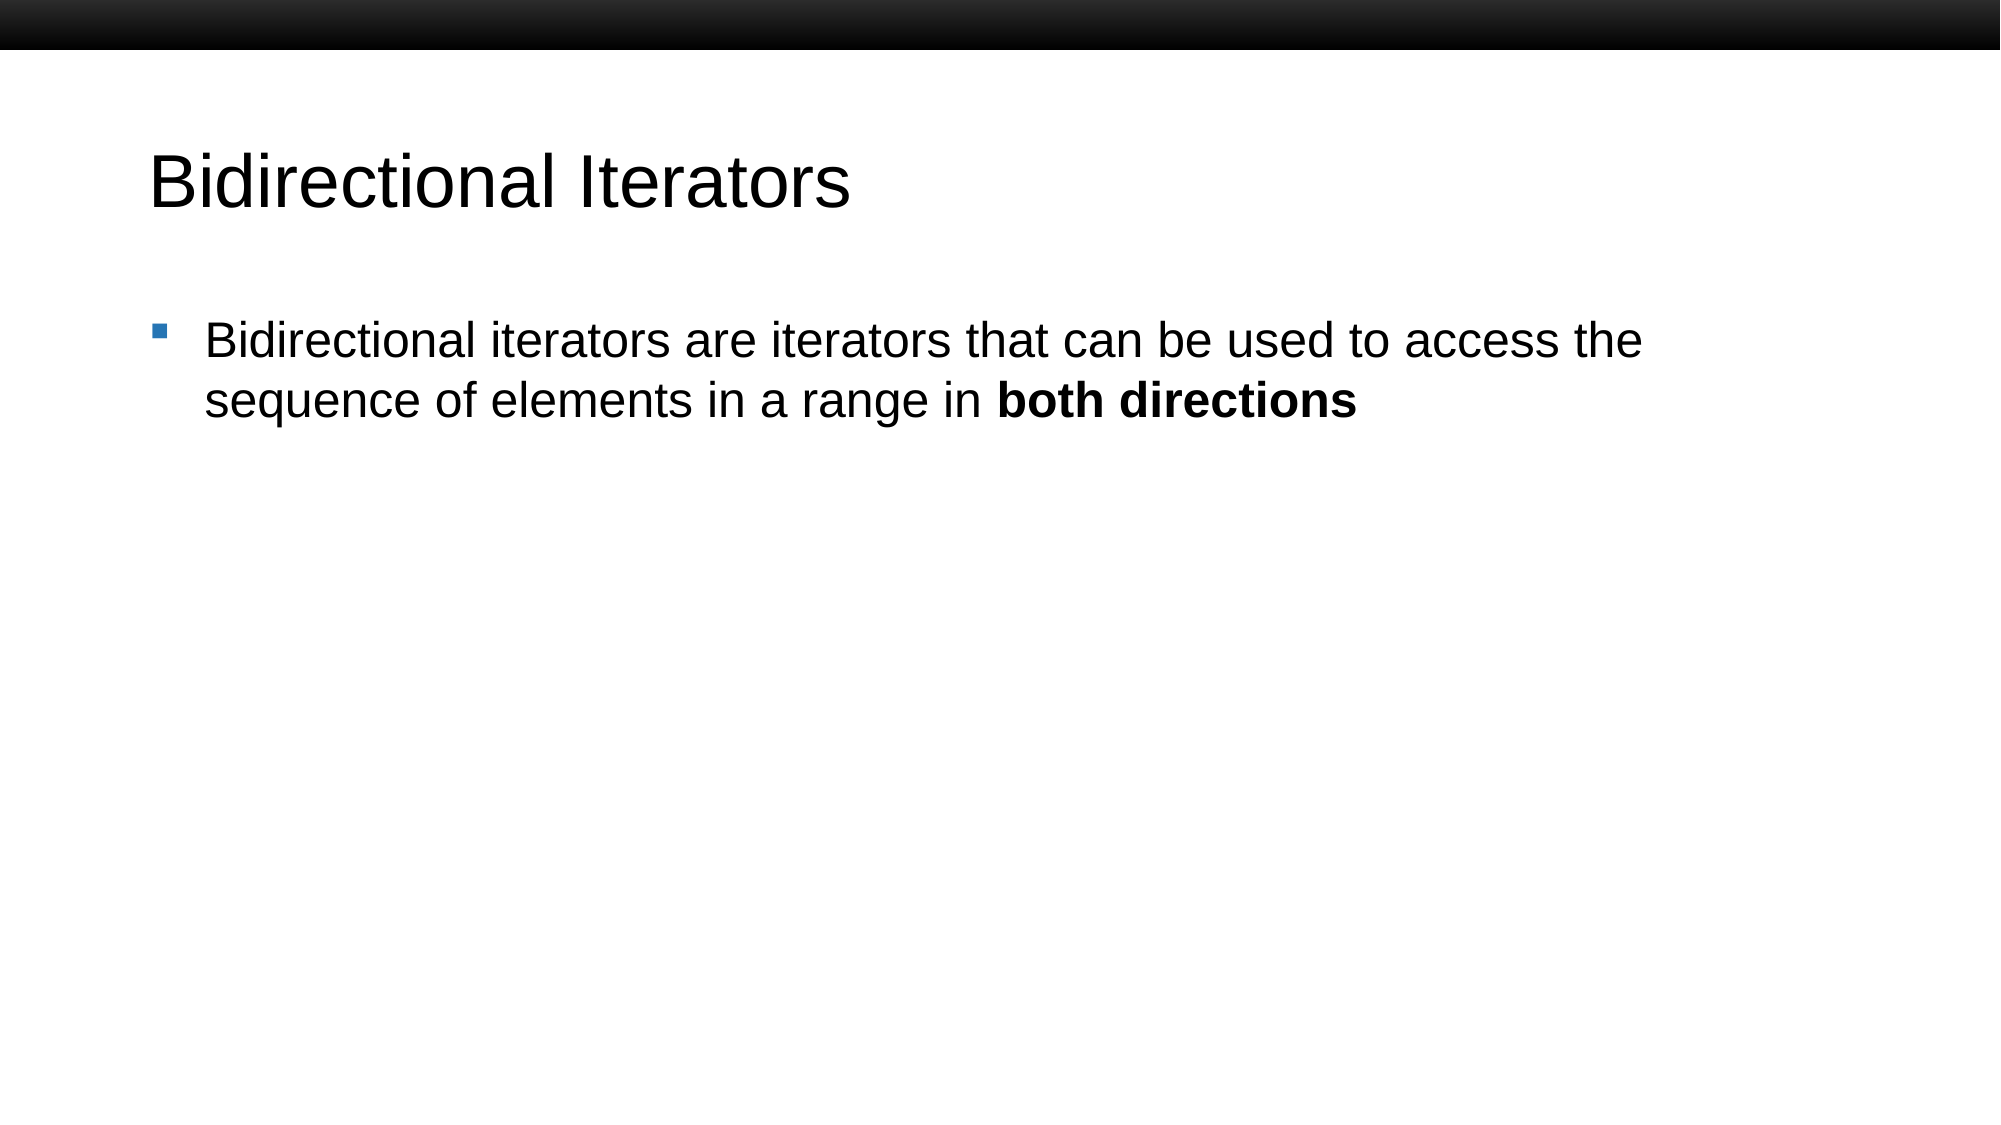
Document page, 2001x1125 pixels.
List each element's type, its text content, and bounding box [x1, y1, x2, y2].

title Bidirectional Iterators [133, 125, 1867, 238]
list Bidirectional iterators are iterators that can be used to access the sequence of elements in a range in both directions [133, 299, 1867, 938]
